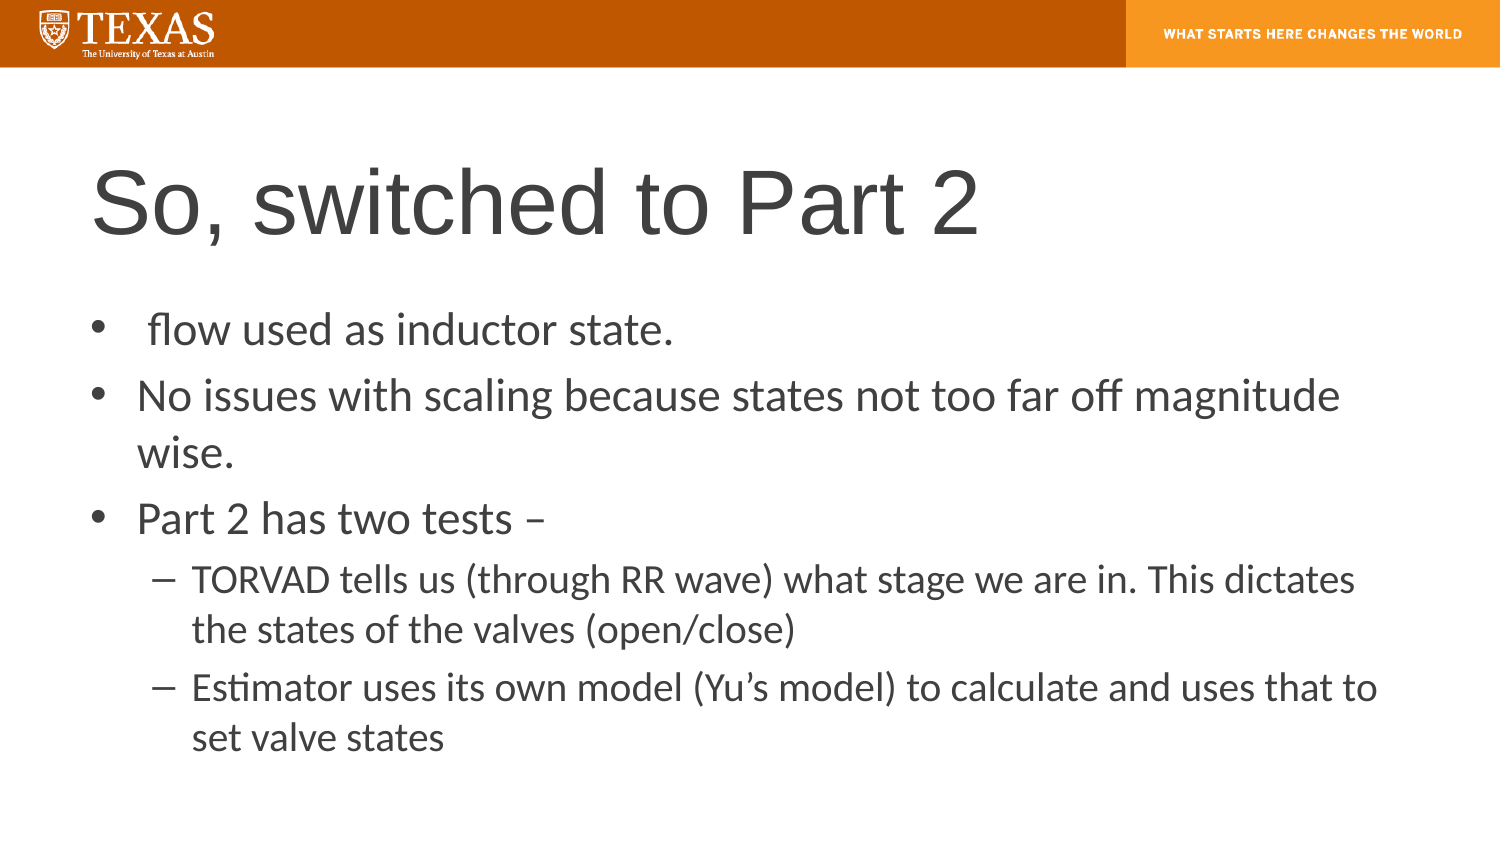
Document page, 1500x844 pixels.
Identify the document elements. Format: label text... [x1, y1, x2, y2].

picture [0, 0, 1500, 844]
title So, switched to Part 2 [75, 127, 1425, 269]
